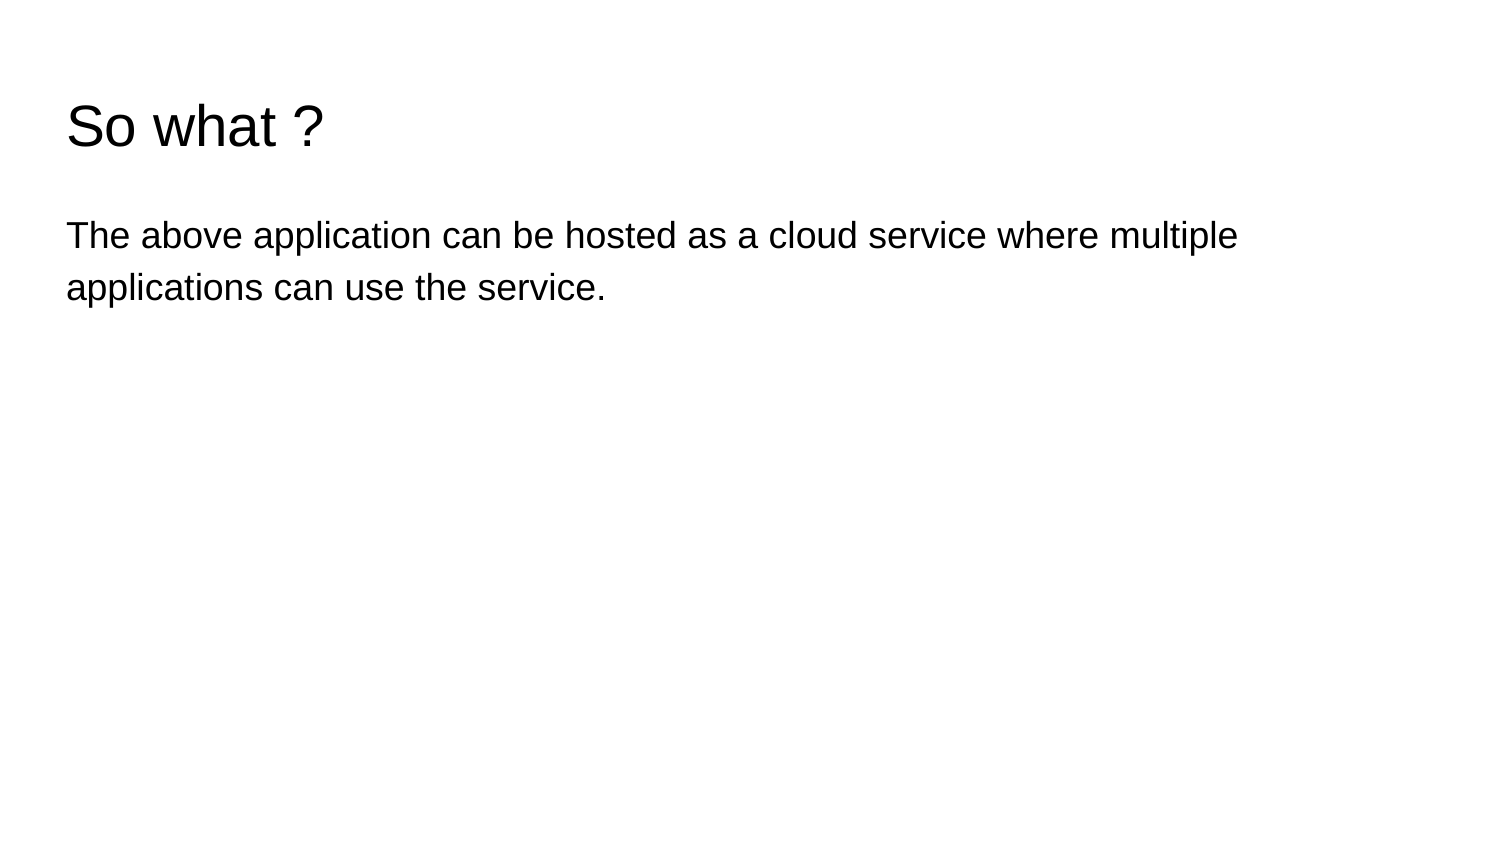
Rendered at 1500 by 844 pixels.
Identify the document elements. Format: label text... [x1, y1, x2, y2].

list The above application can be hosted as a cloud service where multiple applications can use the service. [51, 189, 1449, 750]
title So what ? [51, 72, 1449, 167]
